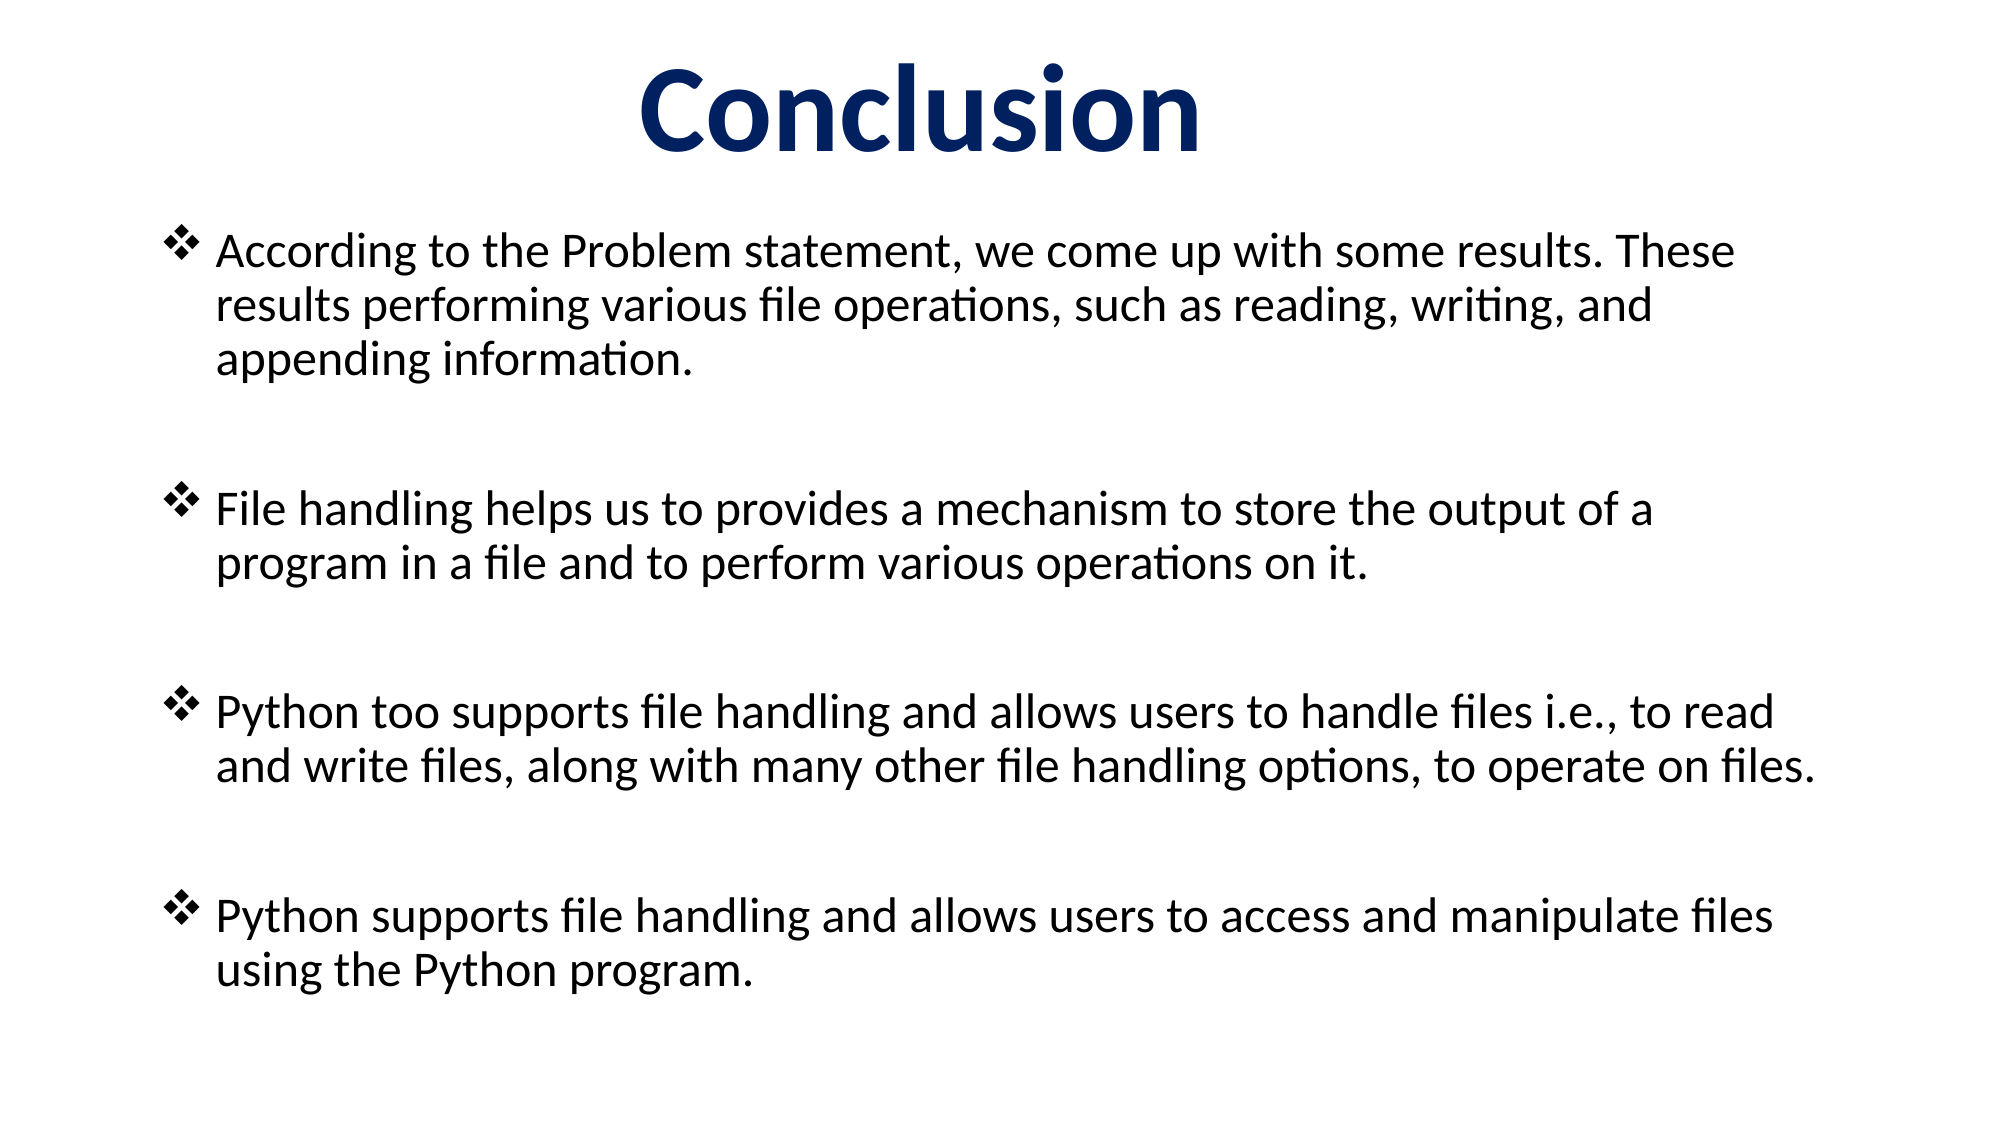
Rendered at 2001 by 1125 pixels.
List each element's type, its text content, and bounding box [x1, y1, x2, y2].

subtitle According to the Problem statement, we come up with some results. These results performing various file operations, such as reading, writing, and appending information. File handling helps us to provides a mechanism to store the output of a program in a file and to perform various operations on it. Python too supports file handling and allows users to handle files i.e., to read and write files, along with many other file handling options, to operate on files. Python supports file handling and allows users to access and manipulate files using the Python program. [144, 216, 1834, 1069]
title Conclusion [171, 67, 1672, 186]
